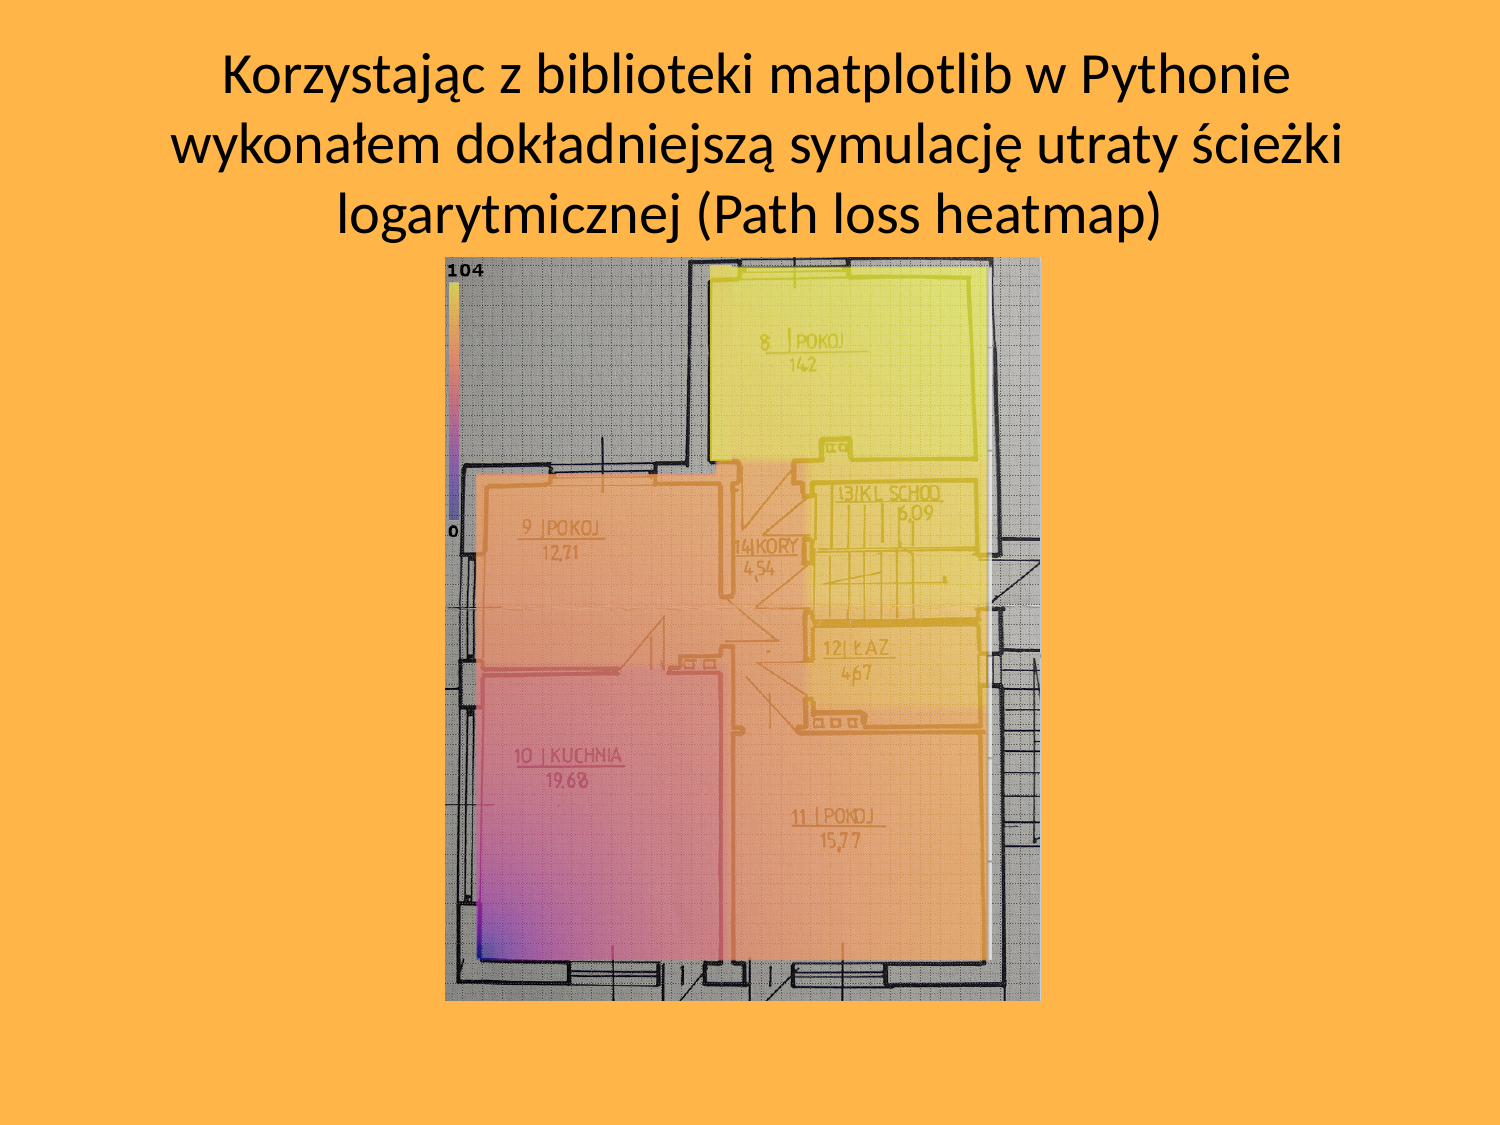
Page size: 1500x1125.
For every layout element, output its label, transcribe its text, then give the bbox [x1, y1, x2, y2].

title Korzystając z biblioteki matplotlib w Pythonie wykonałem dokładniejszą symulację utraty ścieżki logarytmicznej (Path loss heatmap) [82, 46, 1432, 235]
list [445, 257, 1041, 1001]
